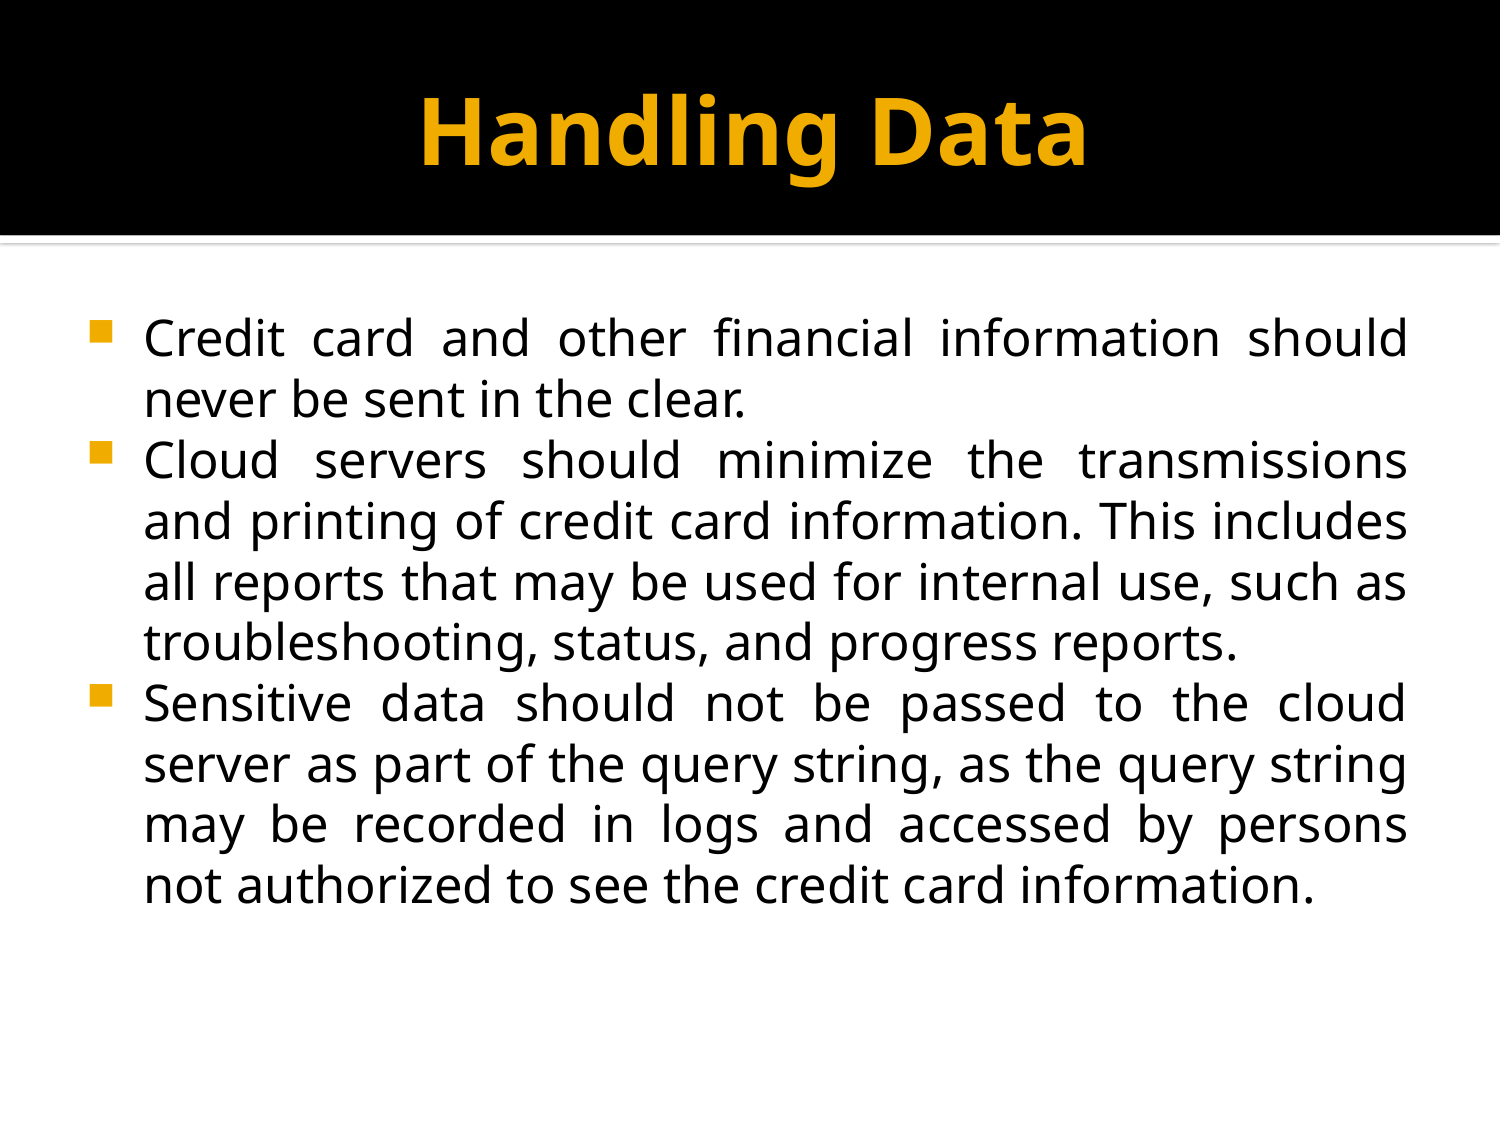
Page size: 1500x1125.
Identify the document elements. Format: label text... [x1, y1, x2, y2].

list Credit card and other ﬁnancial information should never be sent in the clear. Cloud servers should minimize the transmissions and printing of credit card information. This includes all reports that may be used for internal use, such as troubleshooting, status, and progress reports. Sensitive data should not be passed to the cloud server as part of the query string, as the query string may be recorded in logs and accessed by persons not authorized to see the credit card information. [75, 291, 1425, 1050]
title Handling Data [75, 25, 1425, 231]
